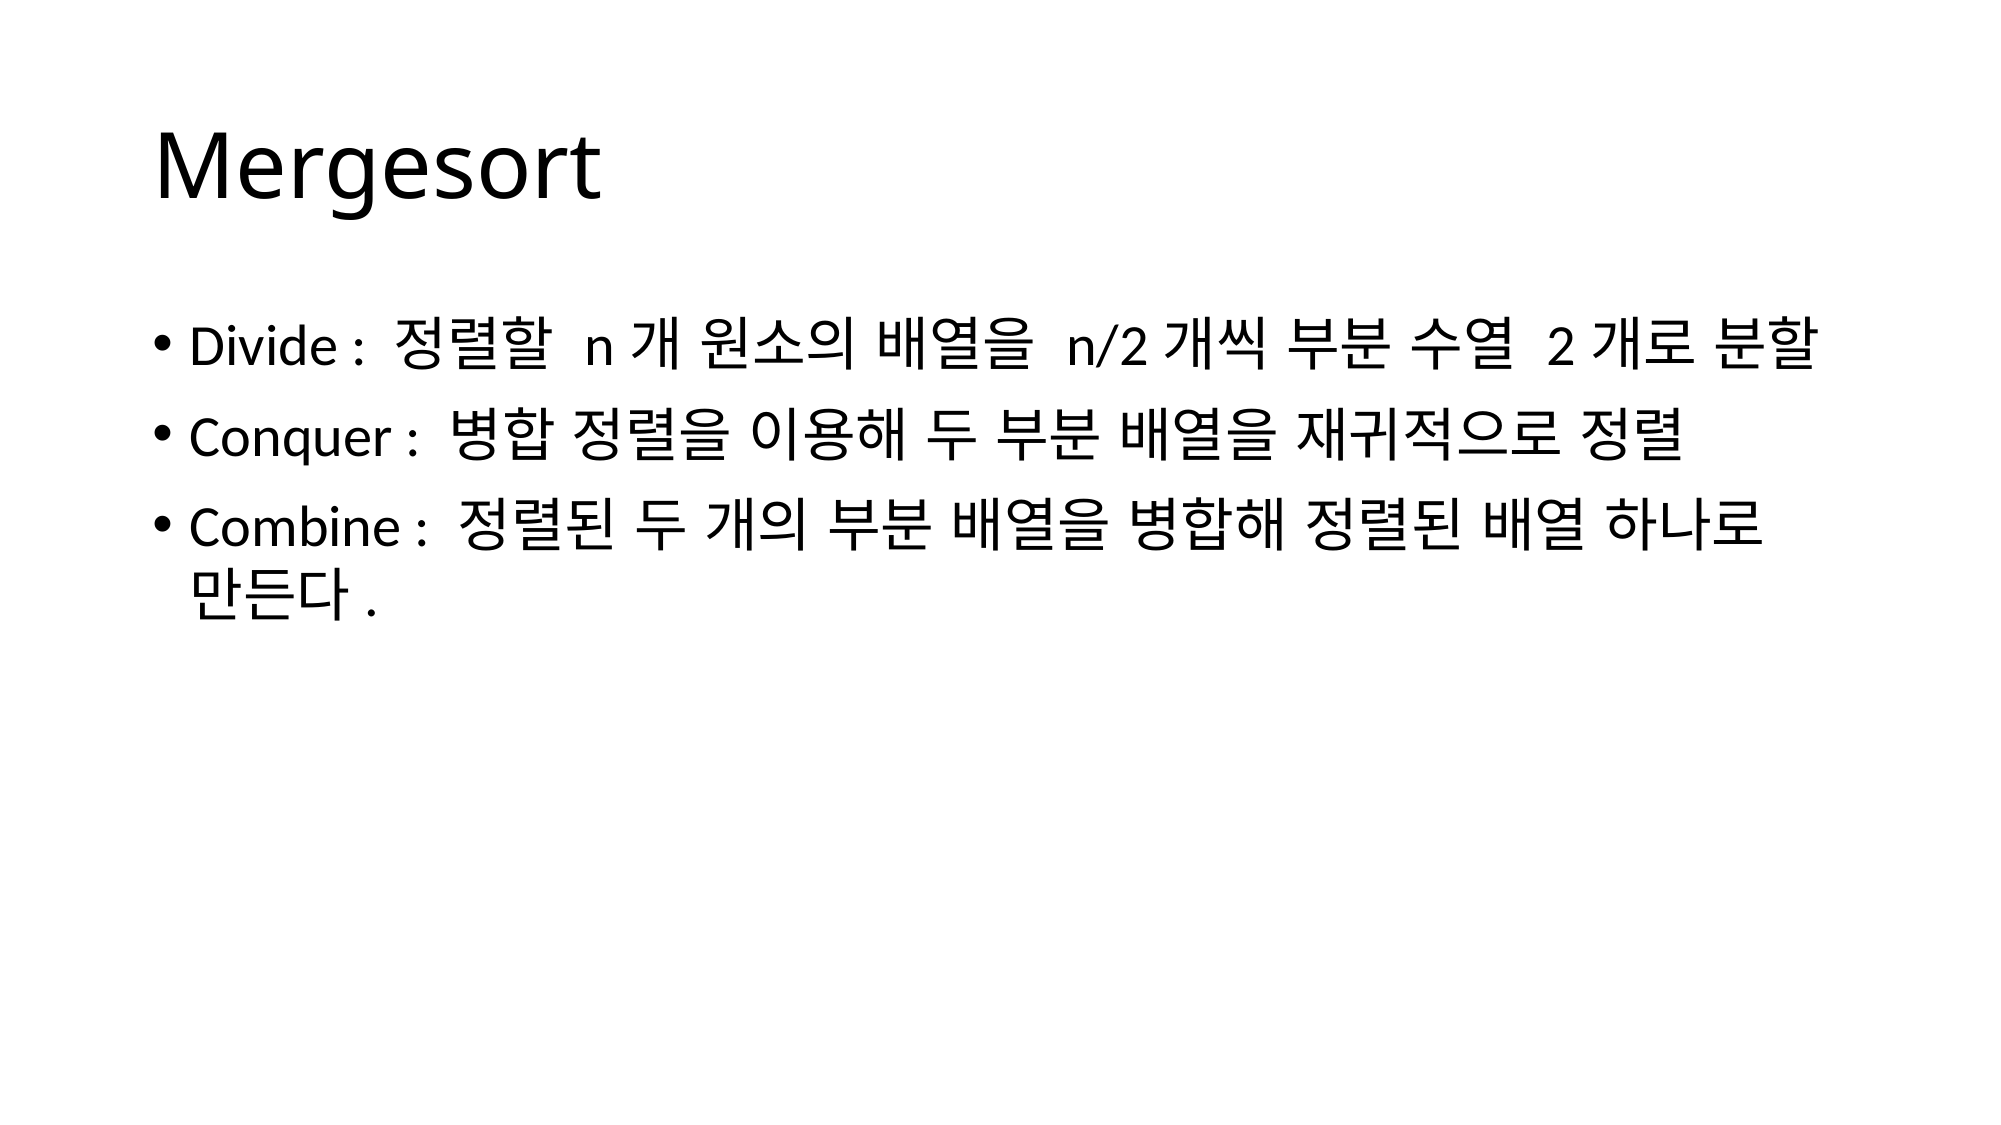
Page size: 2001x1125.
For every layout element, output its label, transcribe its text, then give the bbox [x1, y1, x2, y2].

list Divide : 정렬할 n개 원소의 배열을 n/2개씩 부분 수열 2개로 분할 Conquer : 병합 정렬을 이용해 두 부분 배열을 재귀적으로 정렬 Combine : 정렬된 두 개의 부분 배열을 병합해 정렬된 배열 하나로 만든다. [137, 299, 1863, 1014]
title Mergesort [137, 59, 1863, 278]
